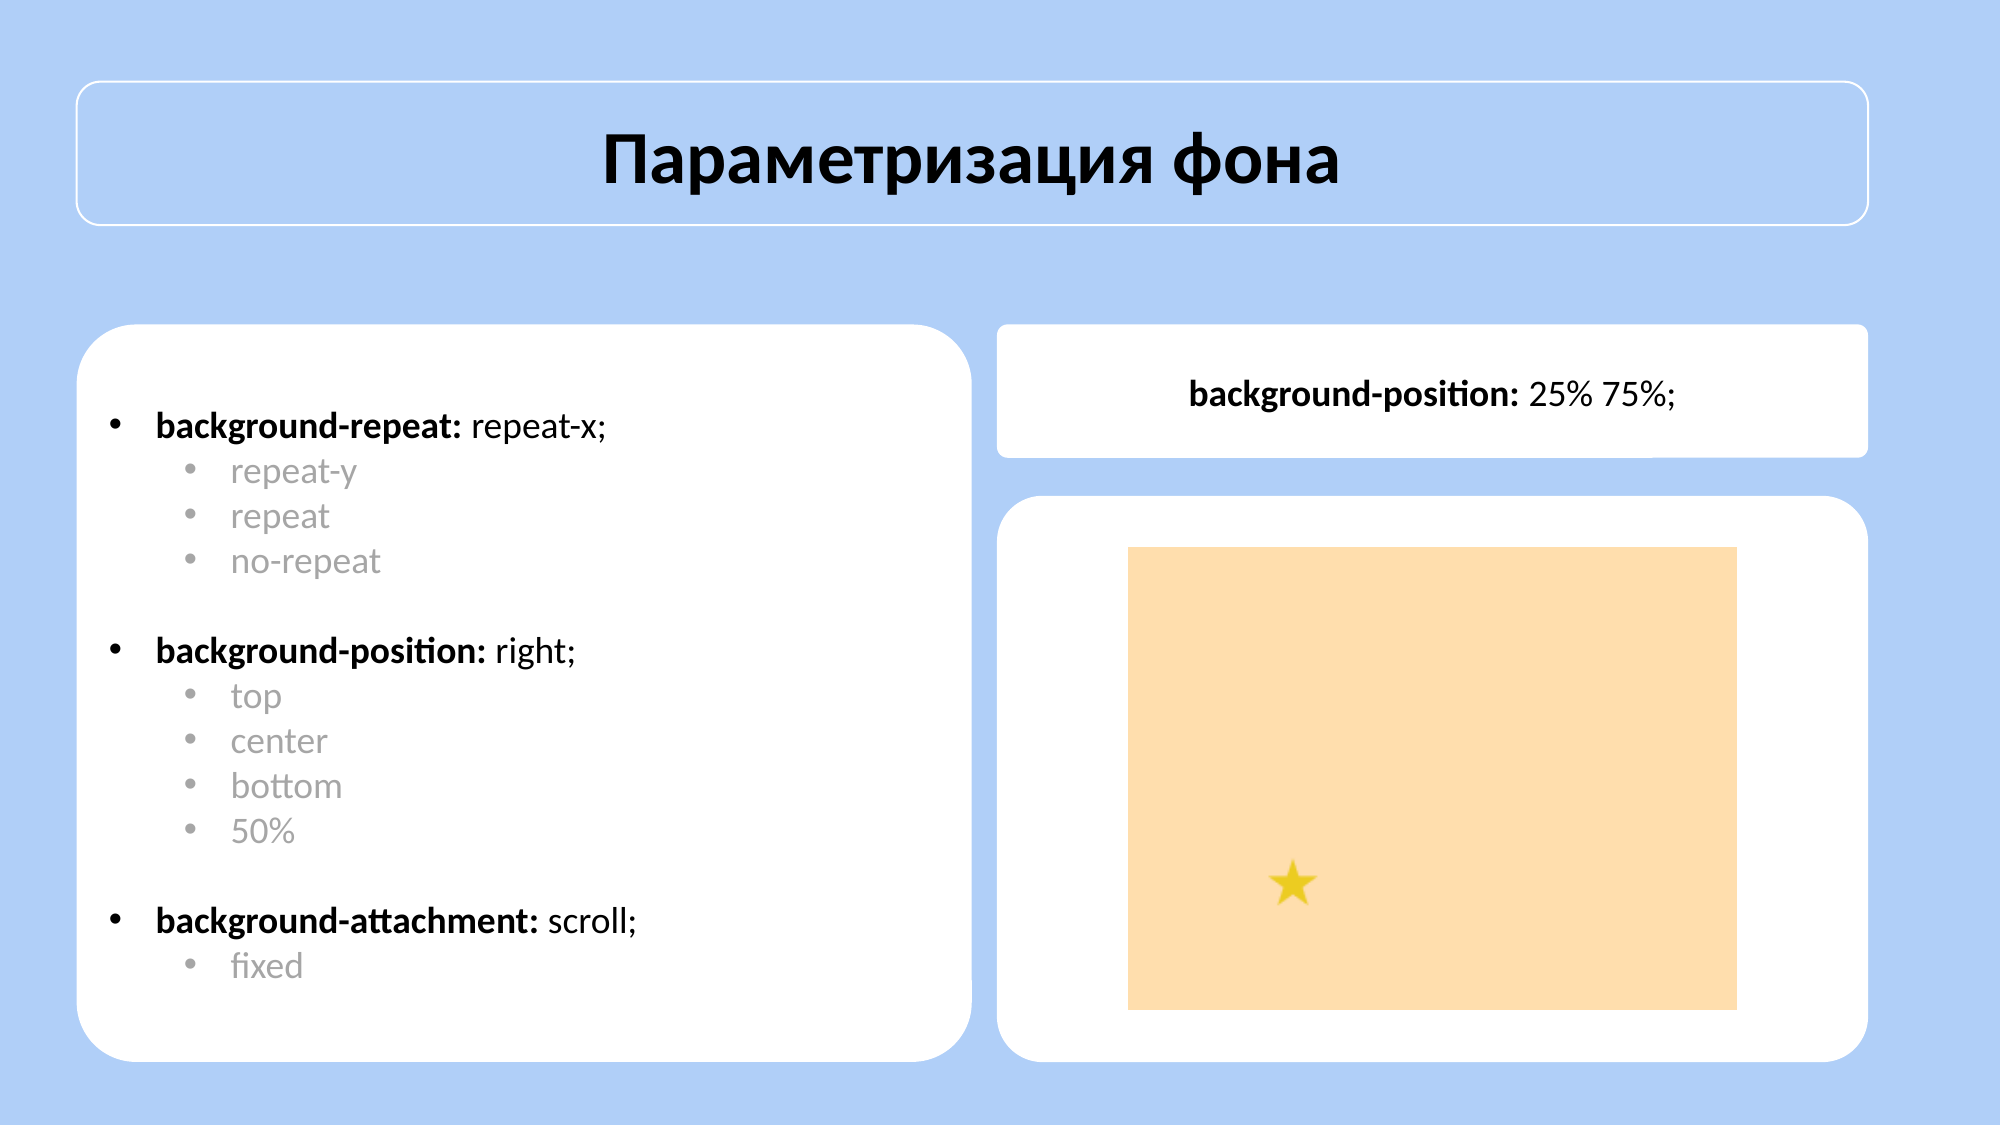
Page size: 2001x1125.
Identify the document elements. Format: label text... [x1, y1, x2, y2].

text_box [0, 0, 2000, 1125]
text_box [995, 494, 1870, 1064]
picture [1128, 547, 1737, 1010]
text_box background-repeat: repeat-x; repeat-y repeat no-repeat background-position: right; top center bottom 50% background-attachment: scroll; fixed [75, 323, 973, 1063]
text_box background-position: 25% 75%; [995, 323, 1870, 459]
text_box Параметризация фона [75, 80, 1870, 227]
